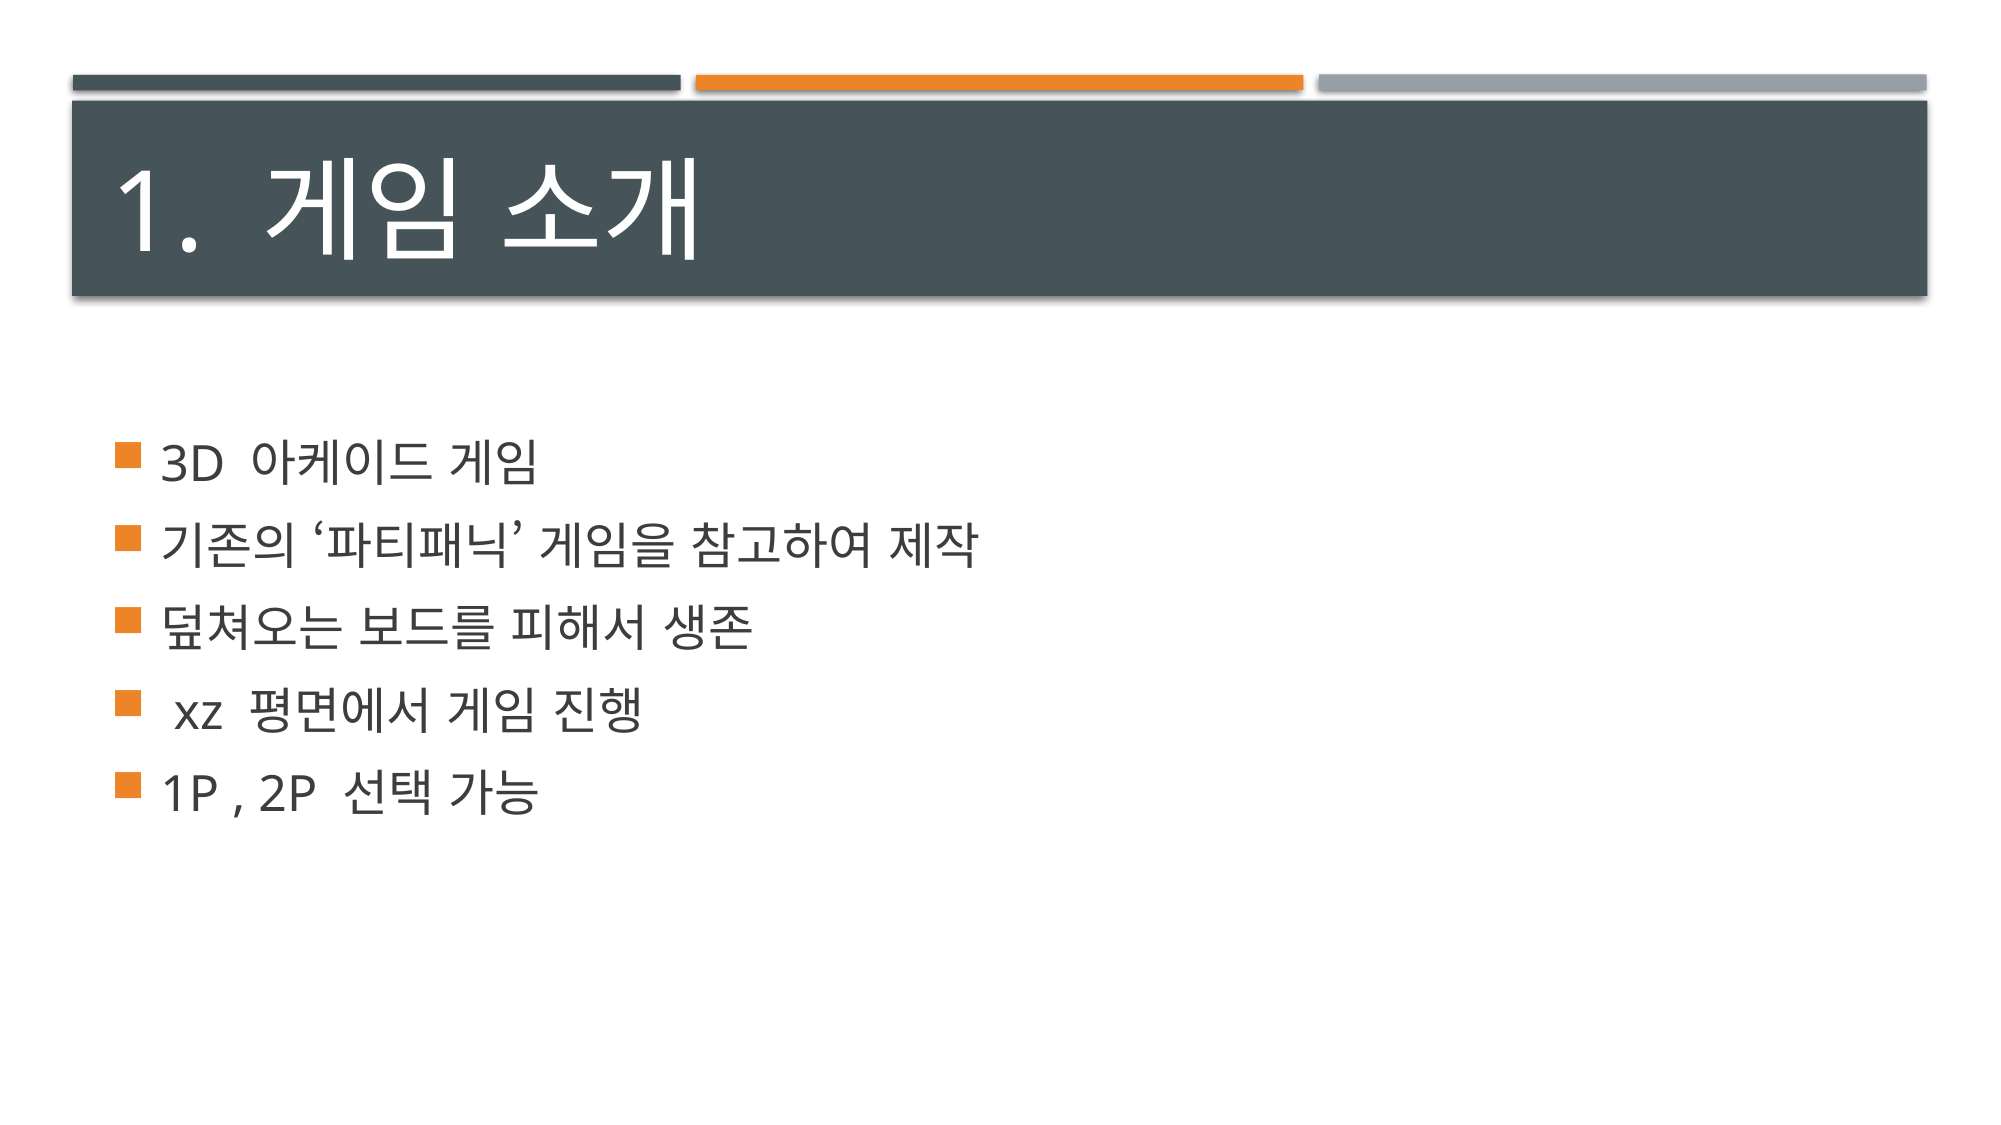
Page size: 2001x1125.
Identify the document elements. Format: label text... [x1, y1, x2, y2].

list 3D 아케이드 게임 기존의 ‘파티패닉’ 게임을 참고하여 제작 덮쳐오는 보드를 피해서 생존 xz 평면에서 게임 진행 1P , 2P 선택 가능 [95, 357, 1905, 962]
title 1. 게임 소개 [95, 115, 1905, 282]
